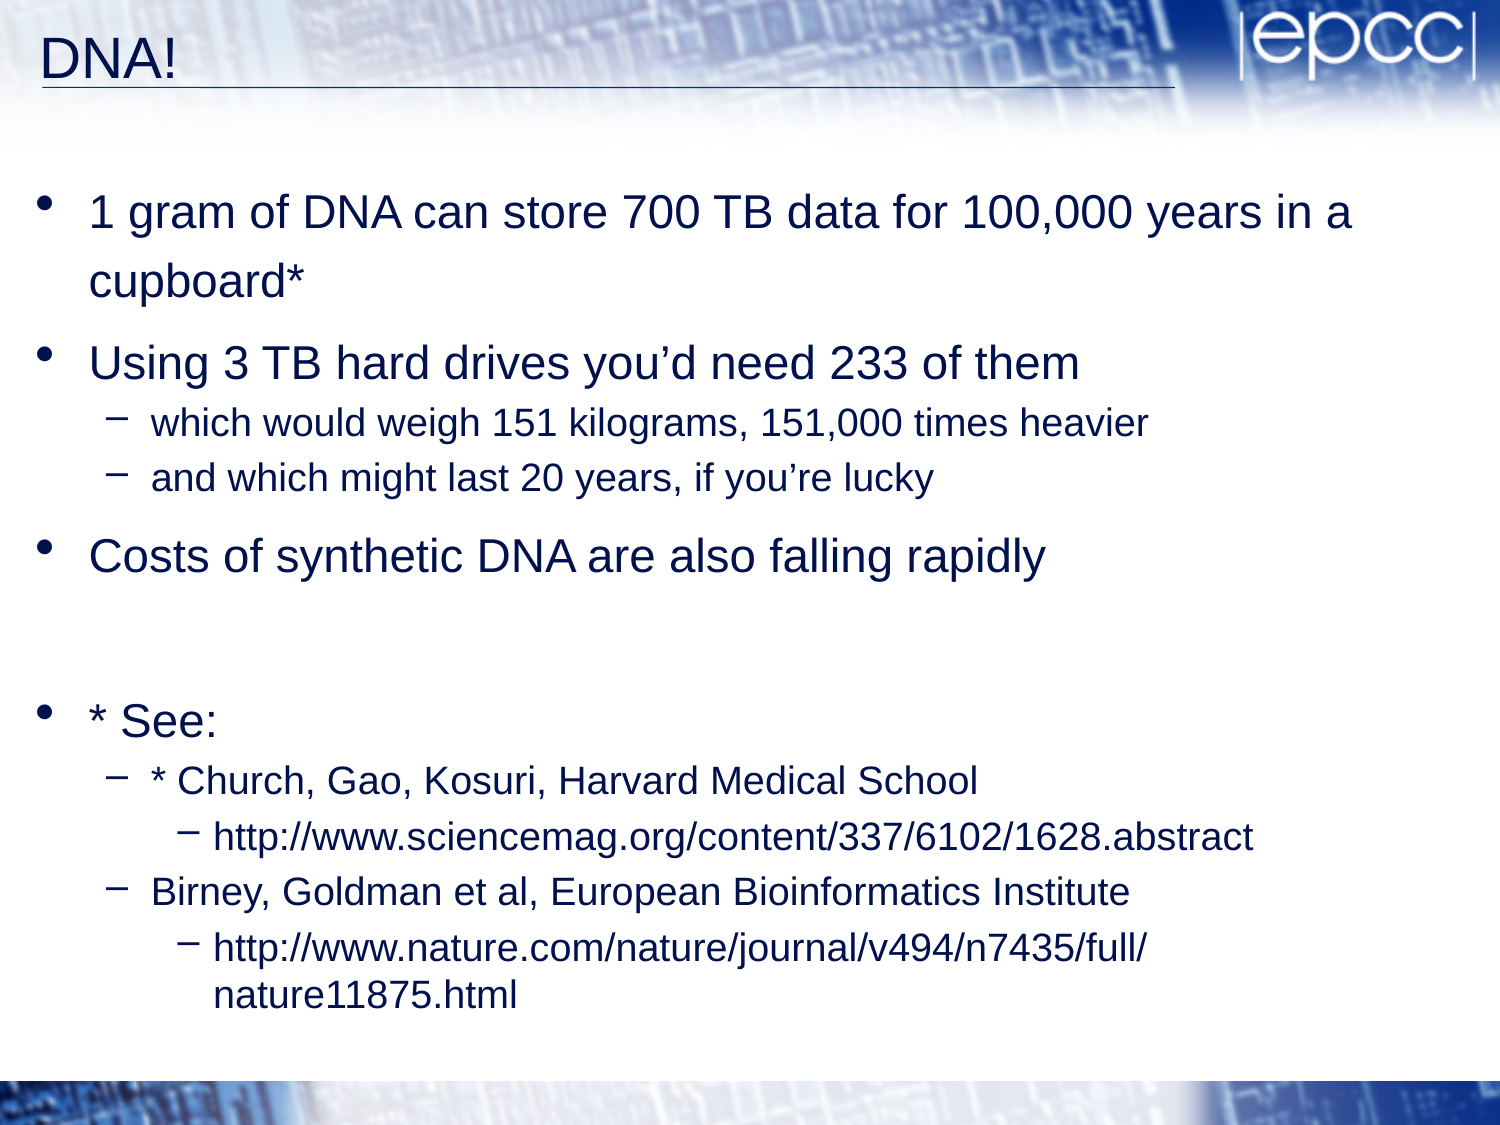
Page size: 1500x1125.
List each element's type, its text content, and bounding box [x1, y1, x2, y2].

title DNA! [24, 12, 1175, 98]
picture [0, 0, 1500, 146]
picture [0, 1081, 1500, 1125]
list 1 gram of DNA can store 700 TB data for 100,000 years in a cupboard* Using 3 TB hard drives you’d need 233 of them which would weigh 151 kilograms, 151,000 times heavier and which might last 20 years, if you’re lucky Costs of synthetic DNA are also falling rapidly * See: * Church, Gao, Kosuri, Harvard Medical School http://www.sciencemag.org/content/337/6102/1628.abstract Birney, Goldman et al, European Bioinformatics Institute http://www.nature.com/nature/journal/v494/n7435/full/nature11875.html [20, 162, 1463, 1025]
